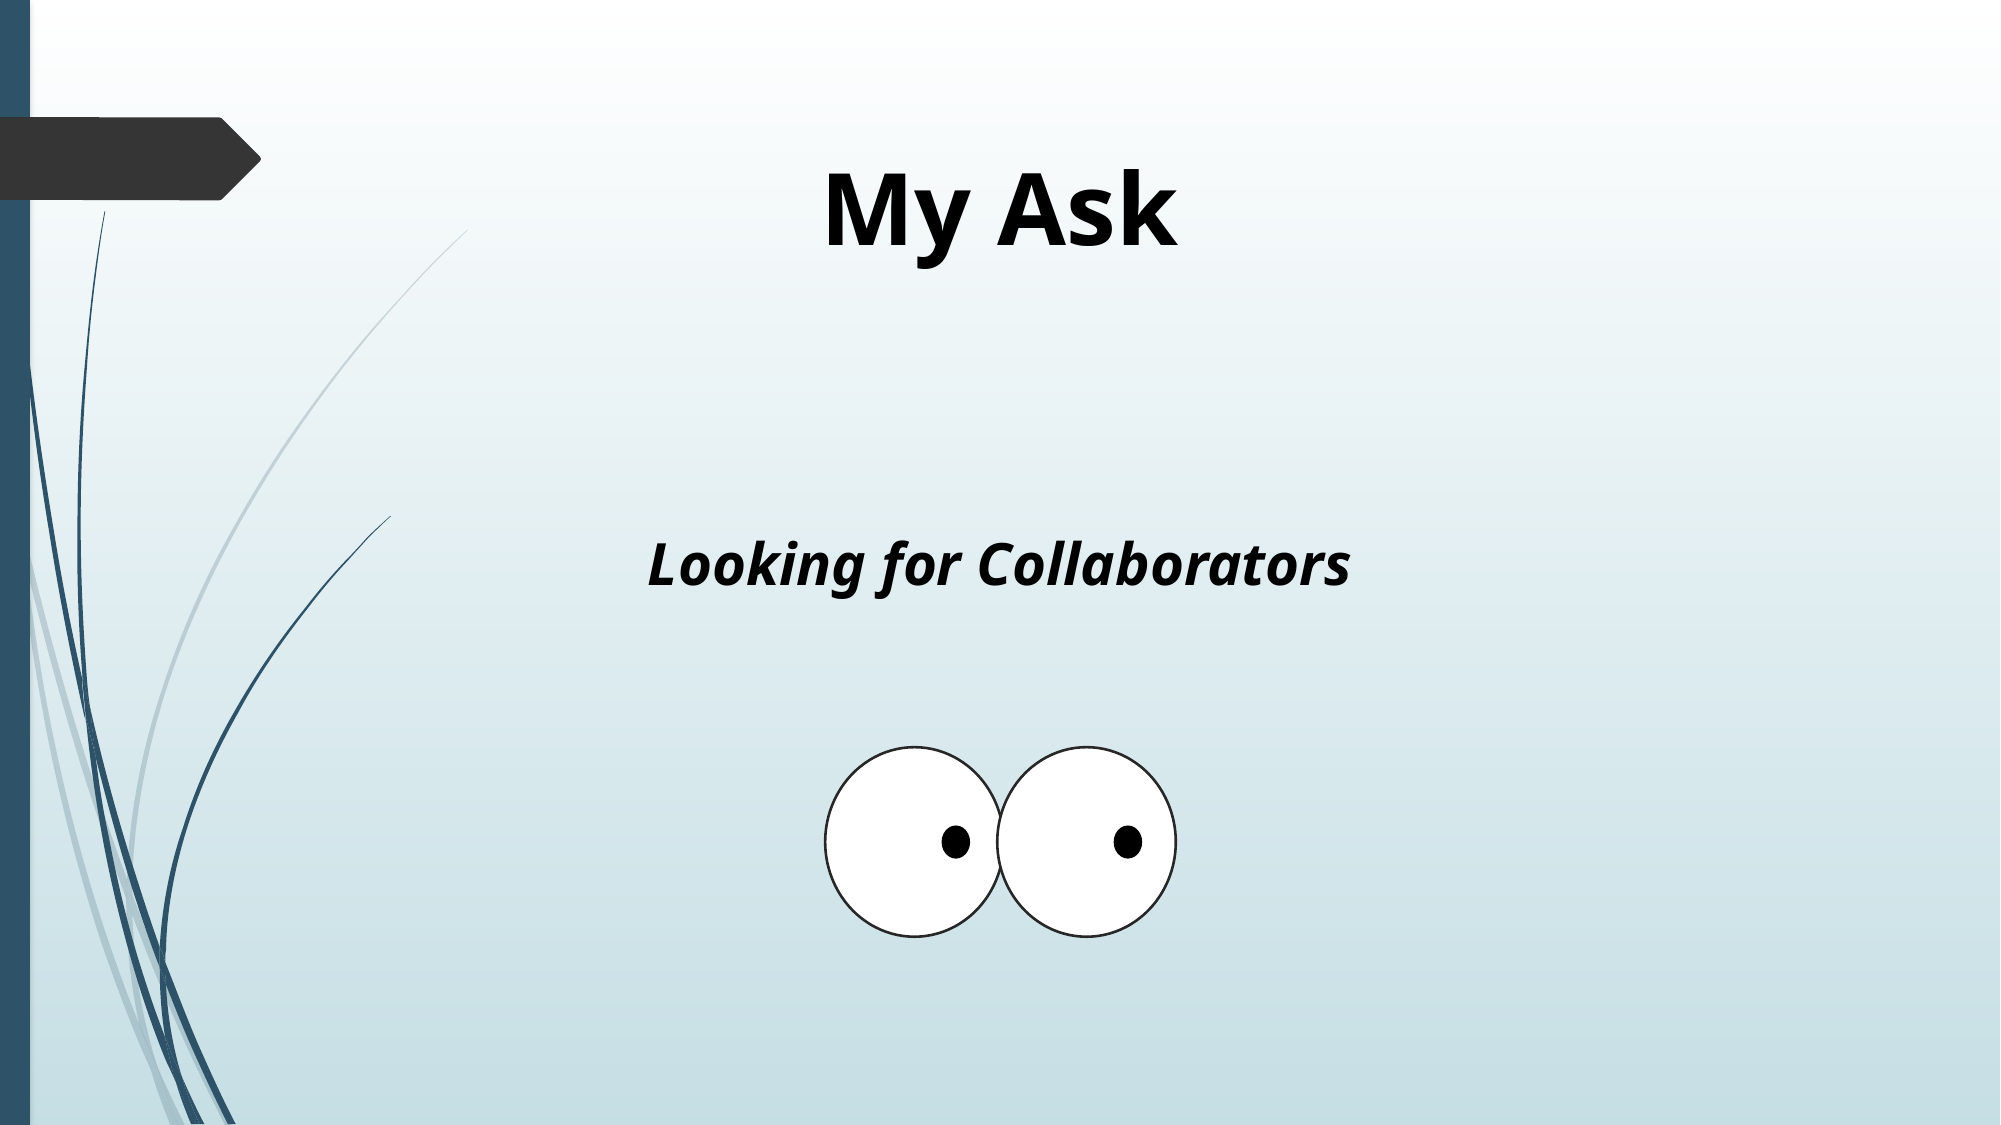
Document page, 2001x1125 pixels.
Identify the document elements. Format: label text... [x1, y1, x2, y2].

text_box [940, 824, 972, 860]
text_box [1112, 824, 1144, 860]
text_box Looking for Collaborators [627, 519, 1373, 605]
text_box My Ask [795, 138, 1205, 273]
text_box [823, 745, 1000, 939]
text_box [995, 745, 1178, 939]
